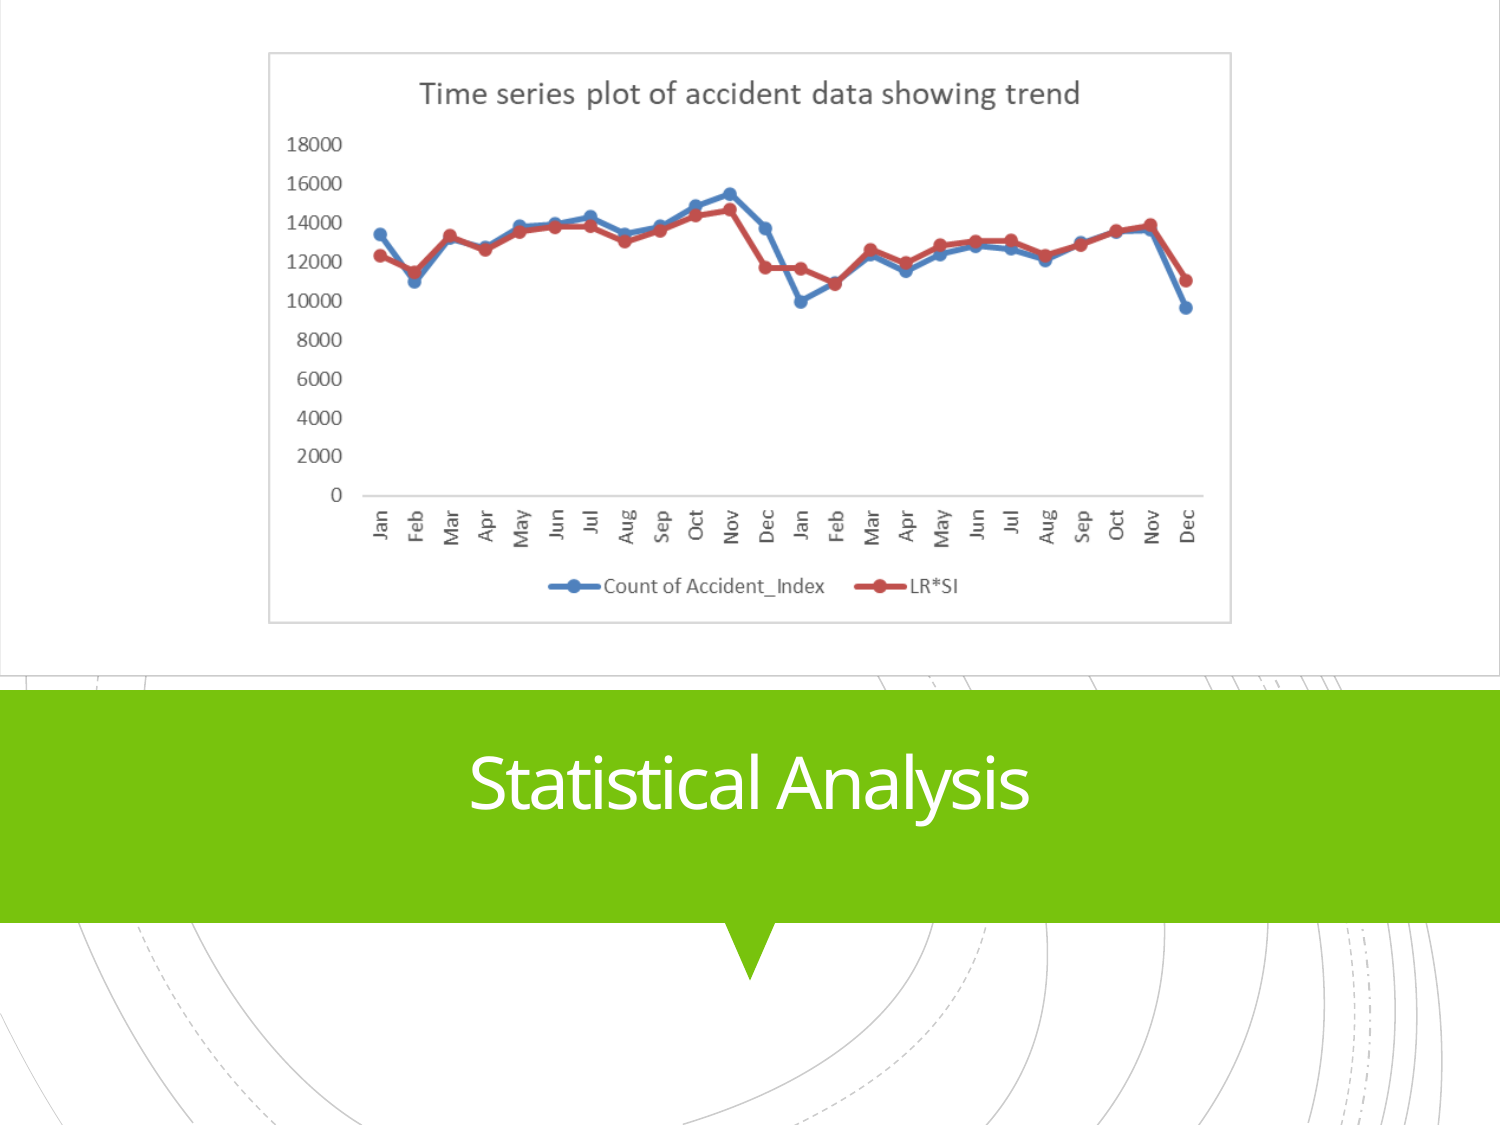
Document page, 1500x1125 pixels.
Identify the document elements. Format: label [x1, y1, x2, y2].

text_box [0, 689, 1500, 981]
picture [268, 52, 1232, 624]
text_box [0, 981, 1500, 1125]
text_box [0, 0, 1500, 689]
